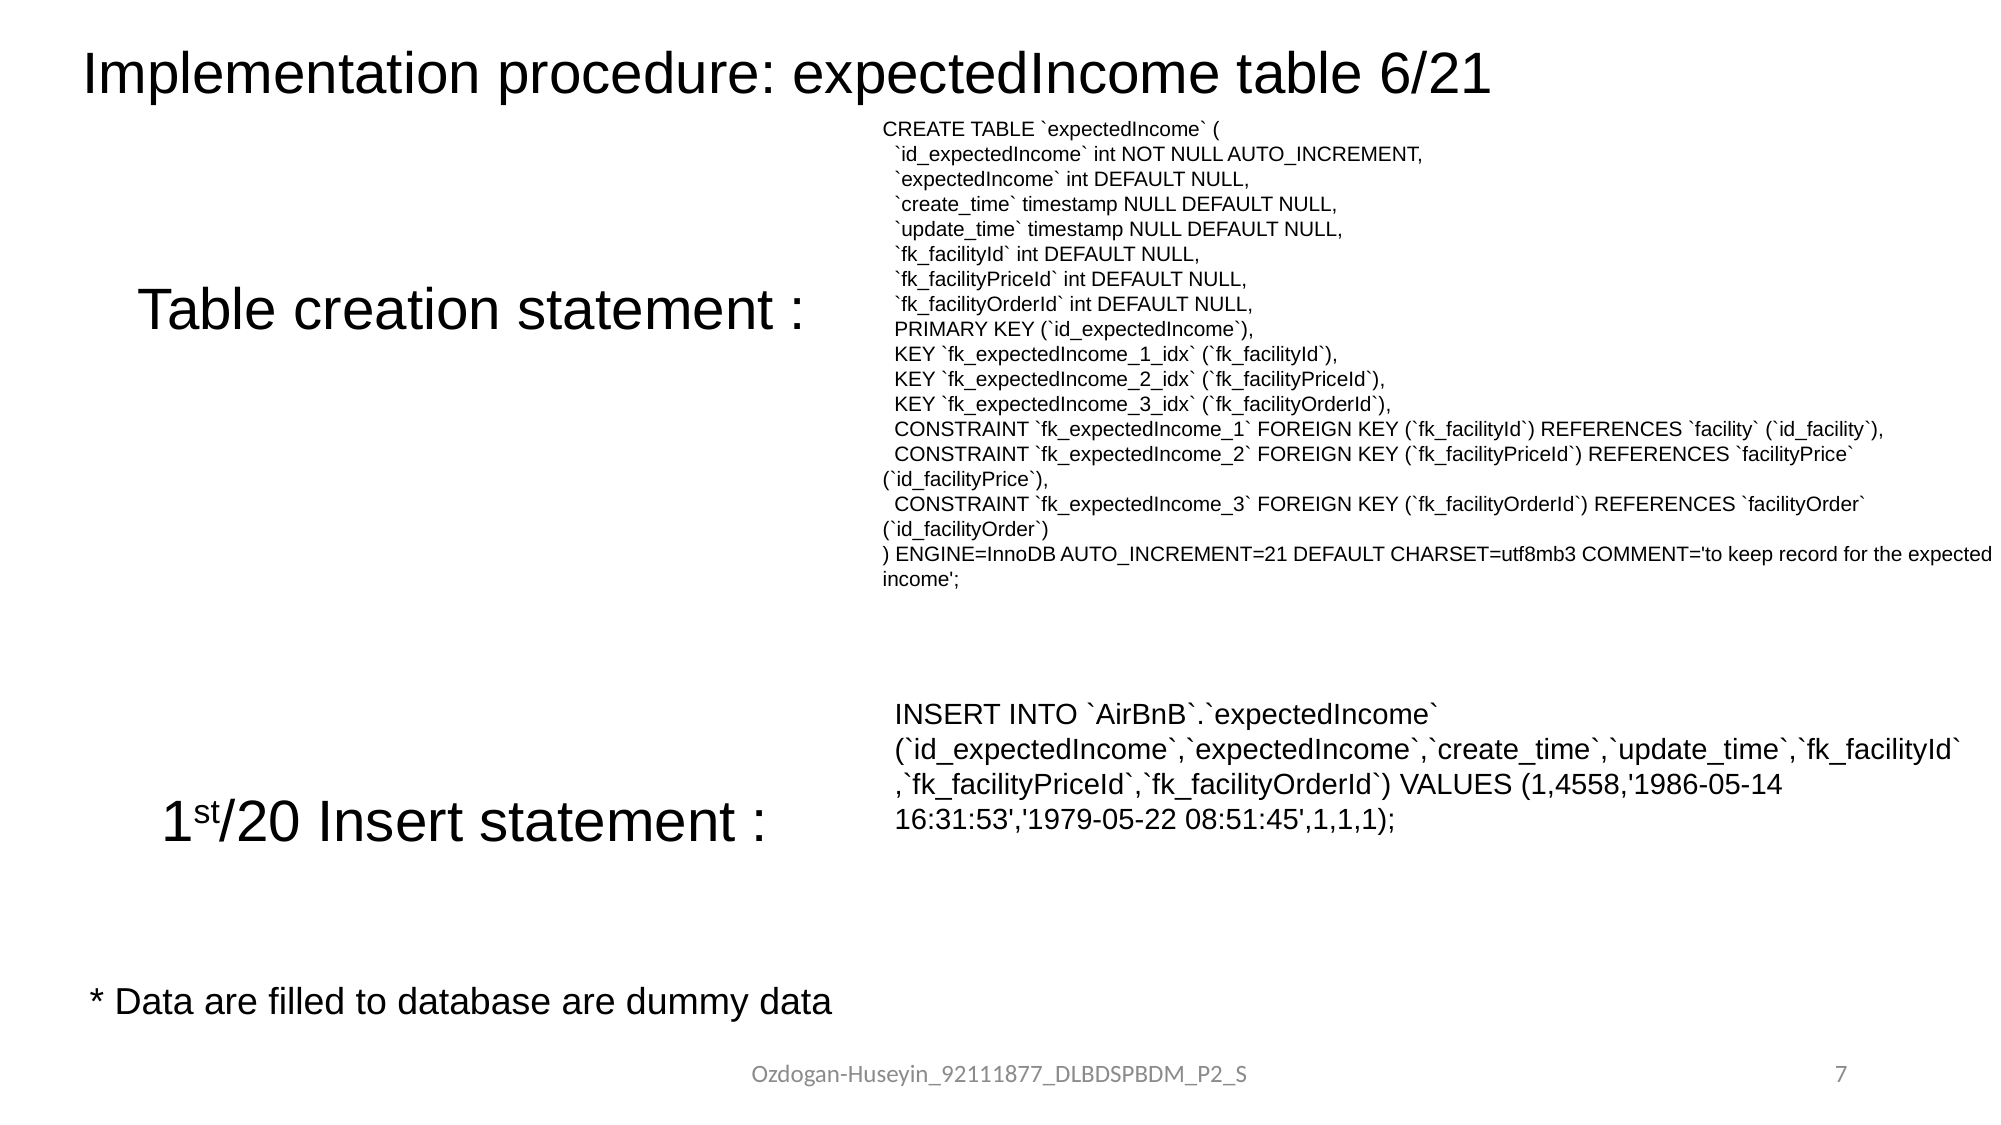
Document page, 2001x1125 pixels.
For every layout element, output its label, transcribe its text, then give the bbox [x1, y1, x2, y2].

slide_number 7 [1412, 1042, 1863, 1103]
text_box INSERT INTO `AirBnB`.`expectedIncome` (`id_expectedIncome`,`expectedIncome`,`create_time`,`update_time`,`fk_facilityId`,`fk_facilityPriceId`,`fk_facilityOrderId`) VALUES (1,4558,'1986-05-14 16:31:53','1979-05-22 08:51:45',1,1,1); [894, 623, 1966, 1013]
text_box * Data are filled to database are dummy data [86, 956, 836, 1043]
footer Ozdogan-Huseyin_92111877_DLBDSPBDM_P2_S [662, 1042, 1338, 1103]
title Implementation procedure: expectedIncome table 6/21 [35, 35, 1542, 106]
text_box Table creation statement : [66, 277, 879, 336]
text_box 1st/20 Insert statement : [58, 788, 872, 848]
text_box CREATE TABLE `expectedIncome` ( `id_expectedIncome` int NOT NULL AUTO_INCREMENT, `expectedIncome` int DEFAULT NULL, `create_time` timestamp NULL DEFAULT NULL, `update_time` timestamp NULL DEFAULT NULL, `fk_facilityId` int DEFAULT NULL, `fk_facilityPriceId` int DEFAULT NULL, `fk_facilityOrderId` int DEFAULT NULL, PRIMARY KEY (`id_expectedIncome`), KEY `fk_expectedIncome_1_idx` (`fk_facilityId`), KEY `fk_expectedIncome_2_idx` (`fk_facilityPriceId`), KEY `fk_expectedIncome_3_idx` (`fk_facilityOrderId`), CONSTRAINT `fk_expectedIncome_1` FOREIGN KEY (`fk_facilityId`) REFERENCES `facility` (`id_facility`), CONSTRAINT `fk_expectedIncome_2` FOREIGN KEY (`fk_facilityPriceId`) REFERENCES `facilityPrice` (`id_facilityPrice`), CONSTRAINT `fk_expectedIncome_3` FOREIGN KEY (`fk_facilityOrderId`) REFERENCES `facilityOrder` (`id_facilityOrder`) ) ENGINE=InnoDB AUTO_INCREMENT=21 DEFAULT CHARSET=utf8mb3 COMMENT='to keep record for the expected income'; [882, 117, 2000, 589]
